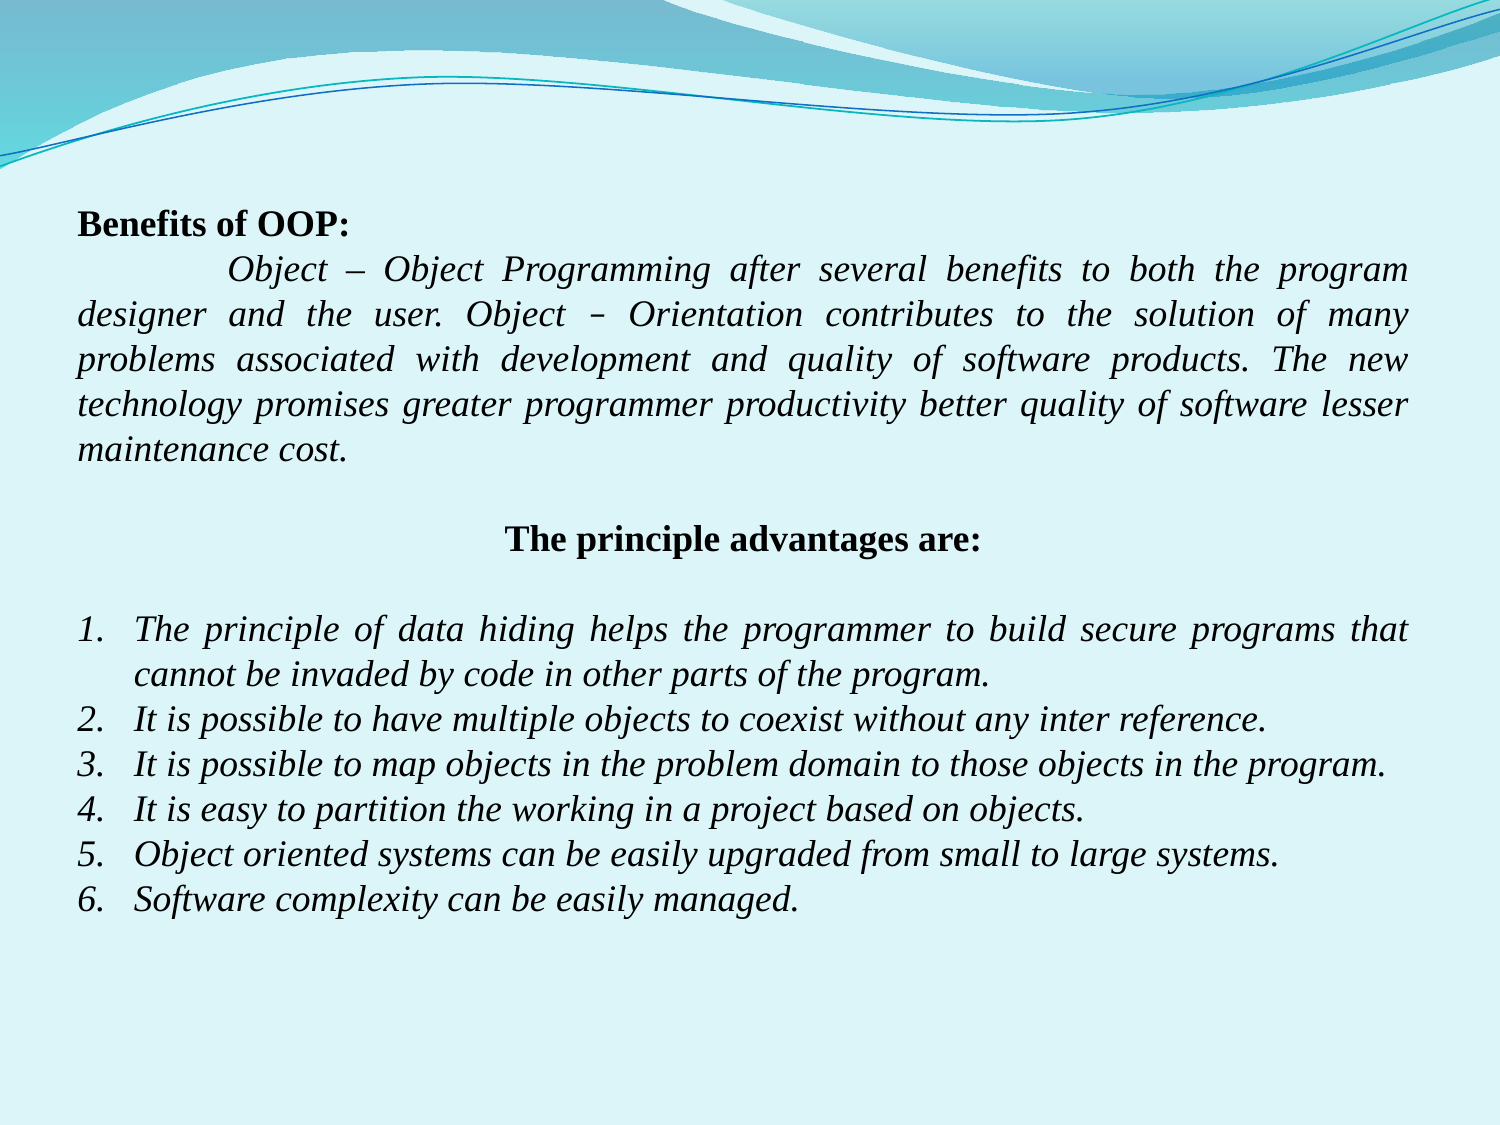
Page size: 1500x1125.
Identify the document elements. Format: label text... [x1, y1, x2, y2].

text_box Benefits of OOP: Object – Object Programming after several benefits to both the program designer and the user. Object – Orientation contributes to the solution of many problems associated with development and quality of software products. The new technology promises greater programmer productivity better quality of software lesser maintenance cost. The principle advantages are: The principle of data hiding helps the programmer to build secure programs that cannot be invaded by code in other parts of the program. It is possible to have multiple objects to coexist without any inter reference. It is possible to map objects in the problem domain to those objects in the program. It is easy to partition the working in a project based on objects. Object oriented systems can be easily upgraded from small to large systems. Software complexity can be easily managed. [62, 191, 1425, 926]
